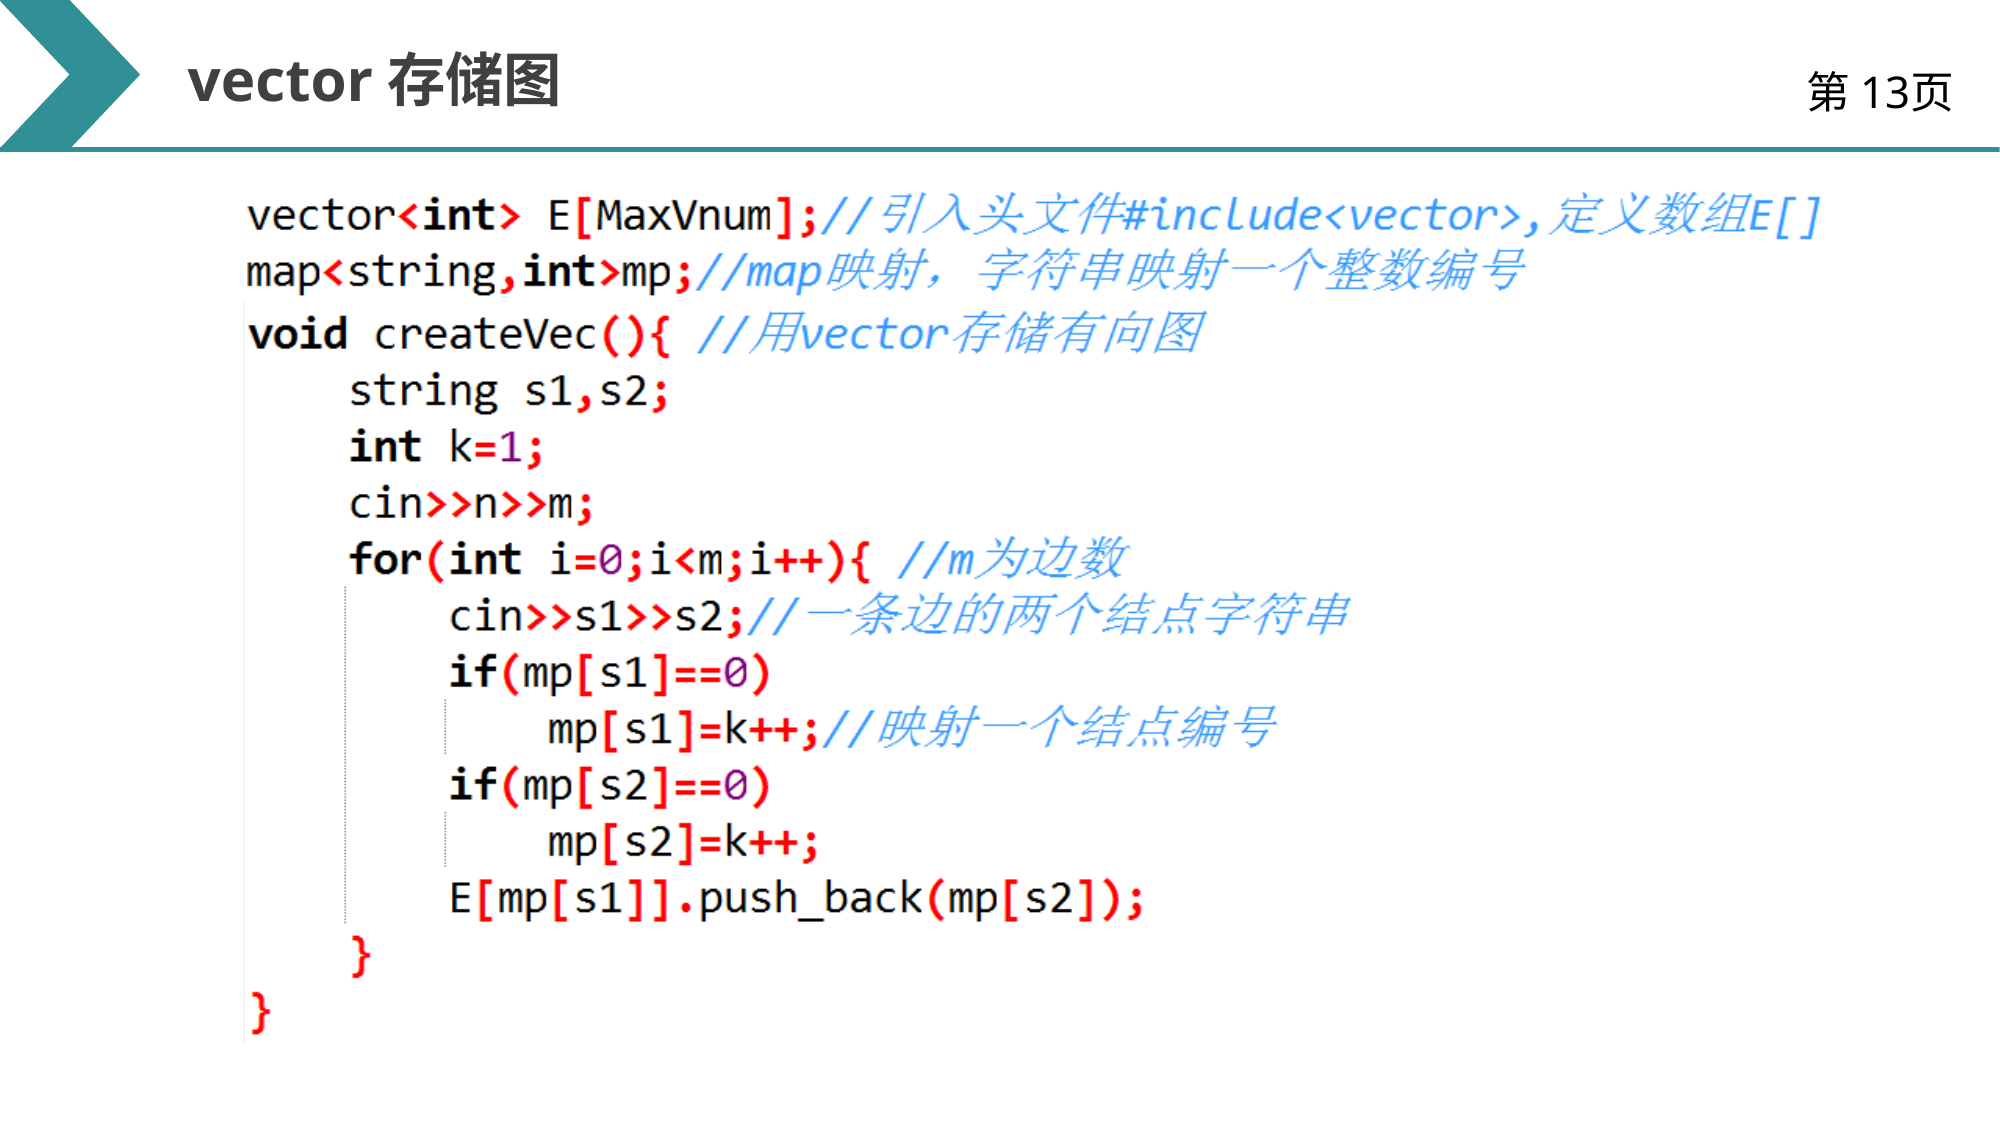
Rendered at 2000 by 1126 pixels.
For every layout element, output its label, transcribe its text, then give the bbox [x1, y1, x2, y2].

text_box vector存储图 [173, 35, 823, 121]
picture [243, 191, 1829, 1044]
text_box [0, 0, 142, 148]
